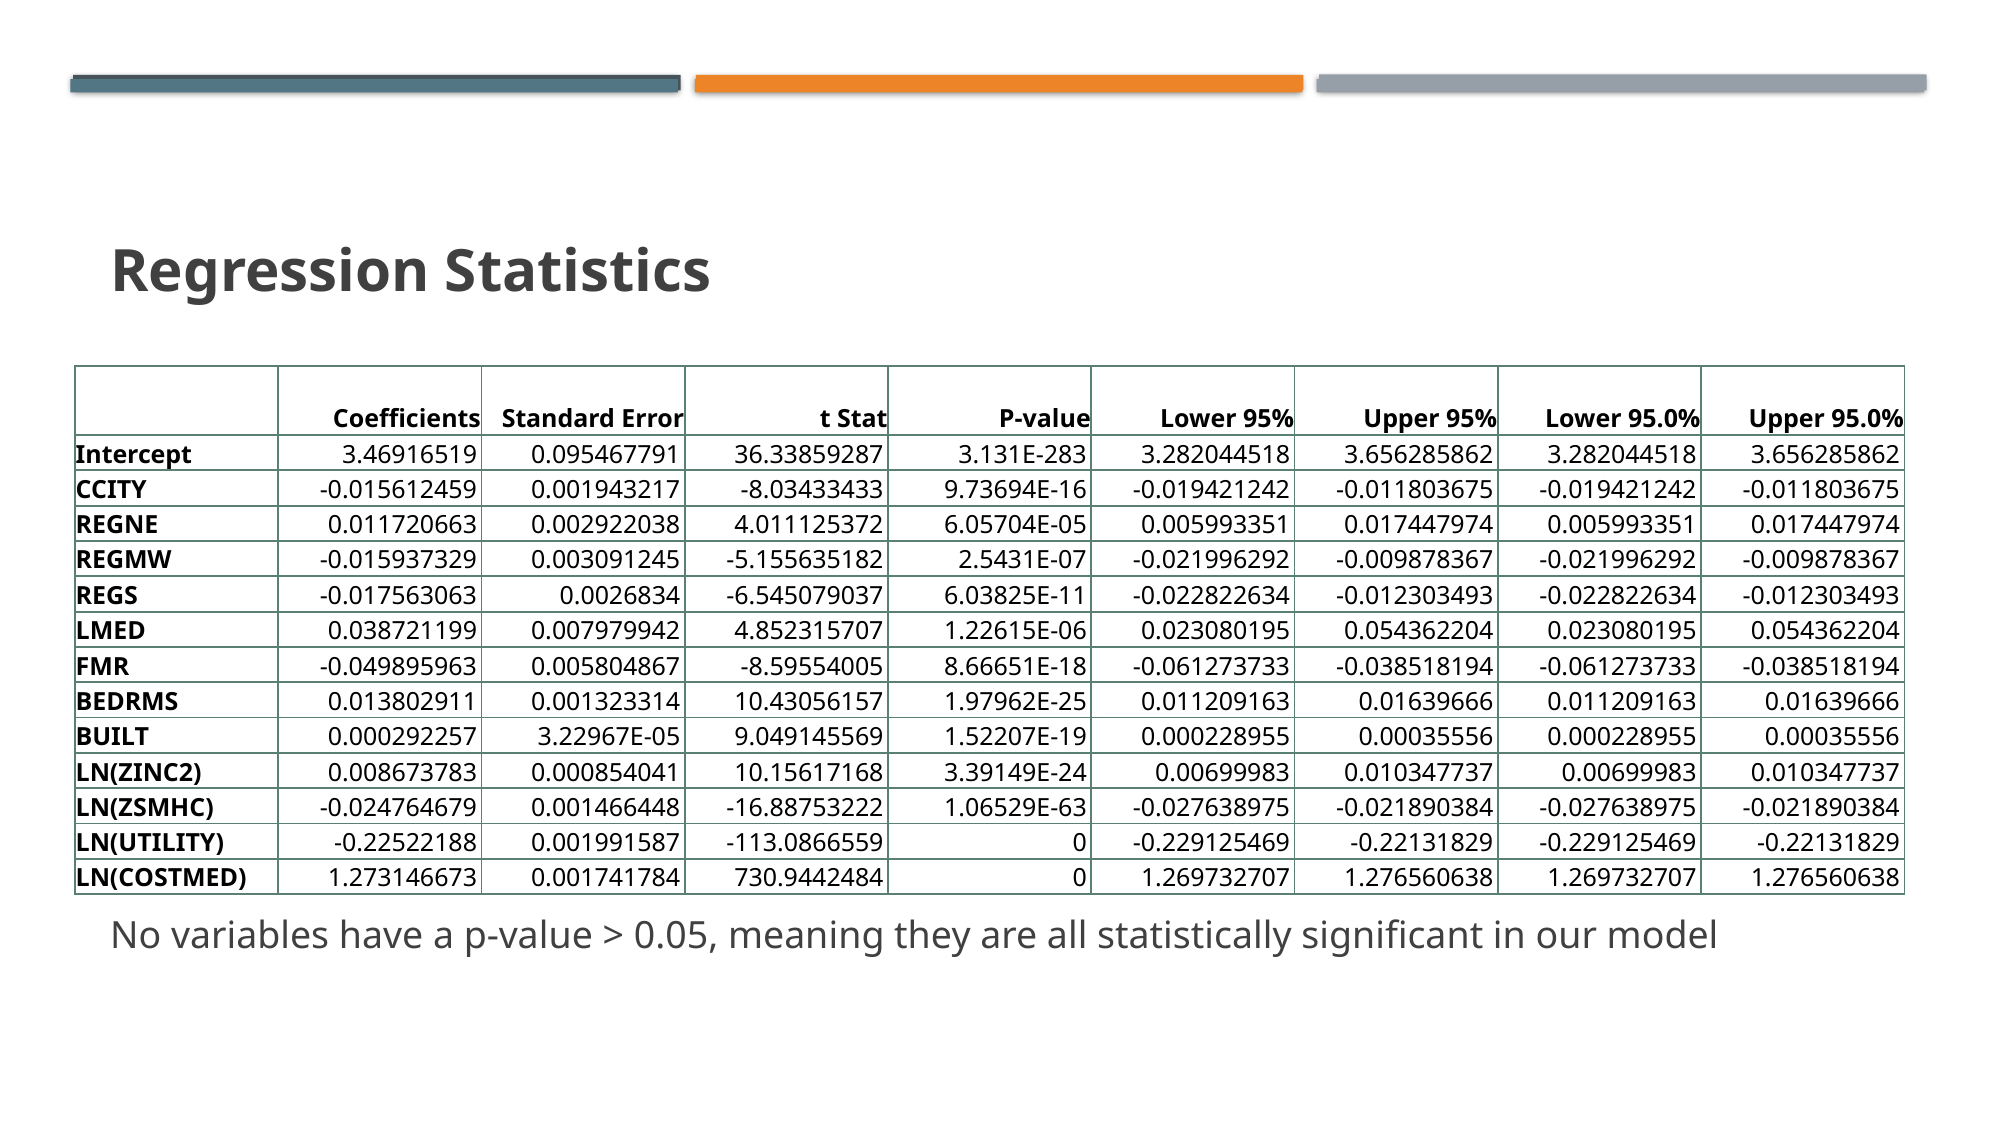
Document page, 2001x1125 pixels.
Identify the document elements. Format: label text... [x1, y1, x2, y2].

table_header Coefficients [279, 367, 481, 434]
table_cell 0.001991587 [482, 824, 684, 858]
table_cell -8.03433433 [686, 471, 887, 505]
table_cell -0.038518194 [1295, 648, 1497, 681]
table_cell 1.273146673 [279, 860, 481, 893]
table_cell -0.011803675 [1702, 471, 1904, 505]
table_cell 0.00699983 [1499, 754, 1700, 787]
table_cell -0.021890384 [1295, 789, 1497, 823]
table_cell 0.054362204 [1295, 613, 1497, 646]
table_cell 0.005993351 [1092, 507, 1294, 540]
table_cell 3.656285862 [1702, 436, 1904, 469]
table_cell 0.00699983 [1092, 754, 1294, 787]
table_cell -0.015612459 [279, 471, 481, 505]
table_cell FMR [76, 648, 277, 681]
table_cell 0.054362204 [1702, 613, 1904, 646]
text_box No variables have a p-value > 0.05, meaning they are all statistically significant in our model [95, 903, 1905, 1002]
table_cell 0.00035556 [1295, 718, 1497, 752]
table_cell 3.46916519 [279, 436, 481, 469]
table_cell 1.22615E-06 [889, 613, 1090, 646]
table_cell -0.009878367 [1295, 542, 1497, 575]
table_cell -113.0866559 [686, 824, 887, 858]
table_cell 0.005993351 [1499, 507, 1700, 540]
table_cell 0.011209163 [1092, 683, 1294, 717]
table_header t Stat [686, 367, 887, 434]
table_cell -0.22131829 [1295, 824, 1497, 858]
table_cell -0.021996292 [1092, 542, 1294, 575]
table_cell Intercept [76, 436, 277, 469]
table_cell -0.019421242 [1499, 471, 1700, 505]
table_cell 6.05704E-05 [889, 507, 1090, 540]
table_cell 0.013802911 [279, 683, 481, 717]
table_cell REGNE [76, 507, 277, 540]
table_cell -0.027638975 [1499, 789, 1700, 823]
table_cell CCITY [76, 471, 277, 505]
table_cell 1.52207E-19 [889, 718, 1090, 752]
table_cell -0.022822634 [1092, 577, 1294, 611]
table_cell -0.019421242 [1092, 471, 1294, 505]
table_cell 0.023080195 [1092, 613, 1294, 646]
table_cell 0.023080195 [1499, 613, 1700, 646]
table_cell -0.22522188 [279, 824, 481, 858]
table_cell 0.005804867 [482, 648, 684, 681]
table_cell 0.00035556 [1702, 718, 1904, 752]
table_header Standard Error [482, 367, 684, 434]
table_cell 4.852315707 [686, 613, 887, 646]
table_cell 0.001943217 [482, 471, 684, 505]
table_cell 1.97962E-25 [889, 683, 1090, 717]
table_cell 0.003091245 [482, 542, 684, 575]
table_cell -0.021996292 [1499, 542, 1700, 575]
table_cell 2.5431E-07 [889, 542, 1090, 575]
table_cell 3.39149E-24 [889, 754, 1090, 787]
table_cell -5.155635182 [686, 542, 887, 575]
table_cell 0.095467791 [482, 436, 684, 469]
table_cell 1.06529E-63 [889, 789, 1090, 823]
table_cell 3.656285862 [1295, 436, 1497, 469]
table_cell -0.011803675 [1295, 471, 1497, 505]
table_cell -0.012303493 [1702, 577, 1904, 611]
table_header Lower 95% [1092, 367, 1294, 434]
table_cell 9.73694E-16 [889, 471, 1090, 505]
table_cell BEDRMS [76, 683, 277, 717]
table_cell -0.061273733 [1092, 648, 1294, 681]
table_cell 6.03825E-11 [889, 577, 1090, 611]
table_cell LMED [76, 613, 277, 646]
table_cell 1.269732707 [1092, 860, 1294, 893]
table_cell 0.000292257 [279, 718, 481, 752]
table_cell 36.33859287 [686, 436, 887, 469]
table_cell -0.015937329 [279, 542, 481, 575]
table_cell -0.024764679 [279, 789, 481, 823]
table_cell -0.229125469 [1092, 824, 1294, 858]
table_cell 0.017447974 [1295, 507, 1497, 540]
table_header [76, 367, 277, 434]
table_header Lower 95.0% [1499, 367, 1700, 434]
table_cell 0.011209163 [1499, 683, 1700, 717]
table_cell 0.017447974 [1702, 507, 1904, 540]
table_cell 3.22967E-05 [482, 718, 684, 752]
table_cell 1.269732707 [1499, 860, 1700, 893]
table_cell -0.049895963 [279, 648, 481, 681]
table_cell LN(ZSMHC) [76, 789, 277, 823]
title Regression Statistics [95, 115, 1905, 311]
table_cell 3.282044518 [1499, 436, 1700, 469]
table_cell 0.000854041 [482, 754, 684, 787]
table_cell 1.276560638 [1702, 860, 1904, 893]
table_cell -0.009878367 [1702, 542, 1904, 575]
table_cell 0 [889, 824, 1090, 858]
table_cell 10.43056157 [686, 683, 887, 717]
table_cell 0.008673783 [279, 754, 481, 787]
table_cell 3.282044518 [1092, 436, 1294, 469]
table_cell 9.049145569 [686, 718, 887, 752]
table_cell -0.22131829 [1702, 824, 1904, 858]
table_cell -0.027638975 [1092, 789, 1294, 823]
table_cell BUILT [76, 718, 277, 752]
table_cell -16.88753222 [686, 789, 887, 823]
table_cell 0.01639666 [1702, 683, 1904, 717]
table_cell 0.0026834 [482, 577, 684, 611]
table_header Upper 95.0% [1702, 367, 1904, 434]
table_cell 10.15617168 [686, 754, 887, 787]
table_cell 0.000228955 [1499, 718, 1700, 752]
table_cell 3.131E-283 [889, 436, 1090, 469]
table_cell -0.021890384 [1702, 789, 1904, 823]
table_header P-value [889, 367, 1090, 434]
table_cell -0.229125469 [1499, 824, 1700, 858]
table_cell LN(ZINC2) [76, 754, 277, 787]
table_cell -0.012303493 [1295, 577, 1497, 611]
table_cell LN(COSTMED) [76, 860, 277, 893]
table_cell -0.022822634 [1499, 577, 1700, 611]
table_cell -0.061273733 [1499, 648, 1700, 681]
table_cell 4.011125372 [686, 507, 887, 540]
table_cell -0.038518194 [1702, 648, 1904, 681]
table_cell 0.010347737 [1295, 754, 1497, 787]
table_cell 0.010347737 [1702, 754, 1904, 787]
table_cell -6.545079037 [686, 577, 887, 611]
table_cell 0.001741784 [482, 860, 684, 893]
table_cell 0.001466448 [482, 789, 684, 823]
table_cell -0.017563063 [279, 577, 481, 611]
table_cell LN(UTILITY) [76, 824, 277, 858]
table_cell REGMW [76, 542, 277, 575]
table_cell REGS [76, 577, 277, 611]
table_cell 0.01639666 [1295, 683, 1497, 717]
table_cell 0.007979942 [482, 613, 684, 646]
table_cell 0 [889, 860, 1090, 893]
table_header Upper 95% [1295, 367, 1497, 434]
table_cell 0.011720663 [279, 507, 481, 540]
table_cell 0.038721199 [279, 613, 481, 646]
table_cell 730.9442484 [686, 860, 887, 893]
table_cell -8.59554005 [686, 648, 887, 681]
table_cell 0.000228955 [1092, 718, 1294, 752]
table_cell 1.276560638 [1295, 860, 1497, 893]
table_cell 8.66651E-18 [889, 648, 1090, 681]
table_cell 0.001323314 [482, 683, 684, 717]
table_cell 0.002922038 [482, 507, 684, 540]
